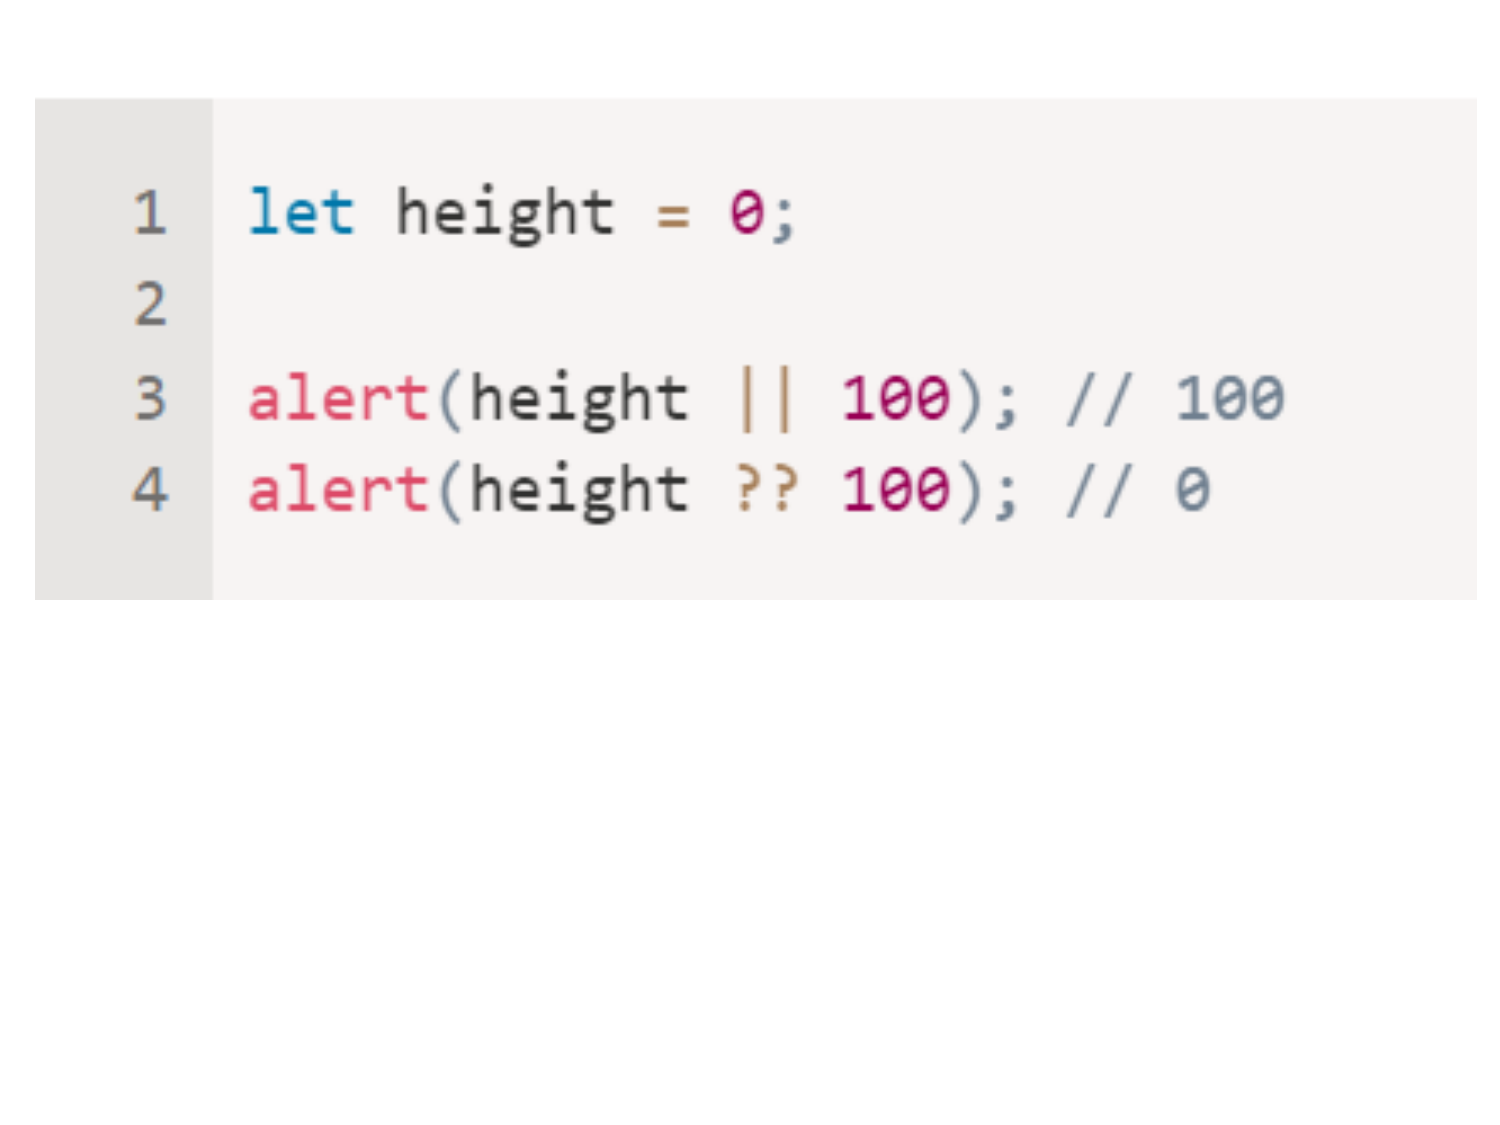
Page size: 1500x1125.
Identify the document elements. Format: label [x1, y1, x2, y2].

list [34, 93, 1477, 601]
